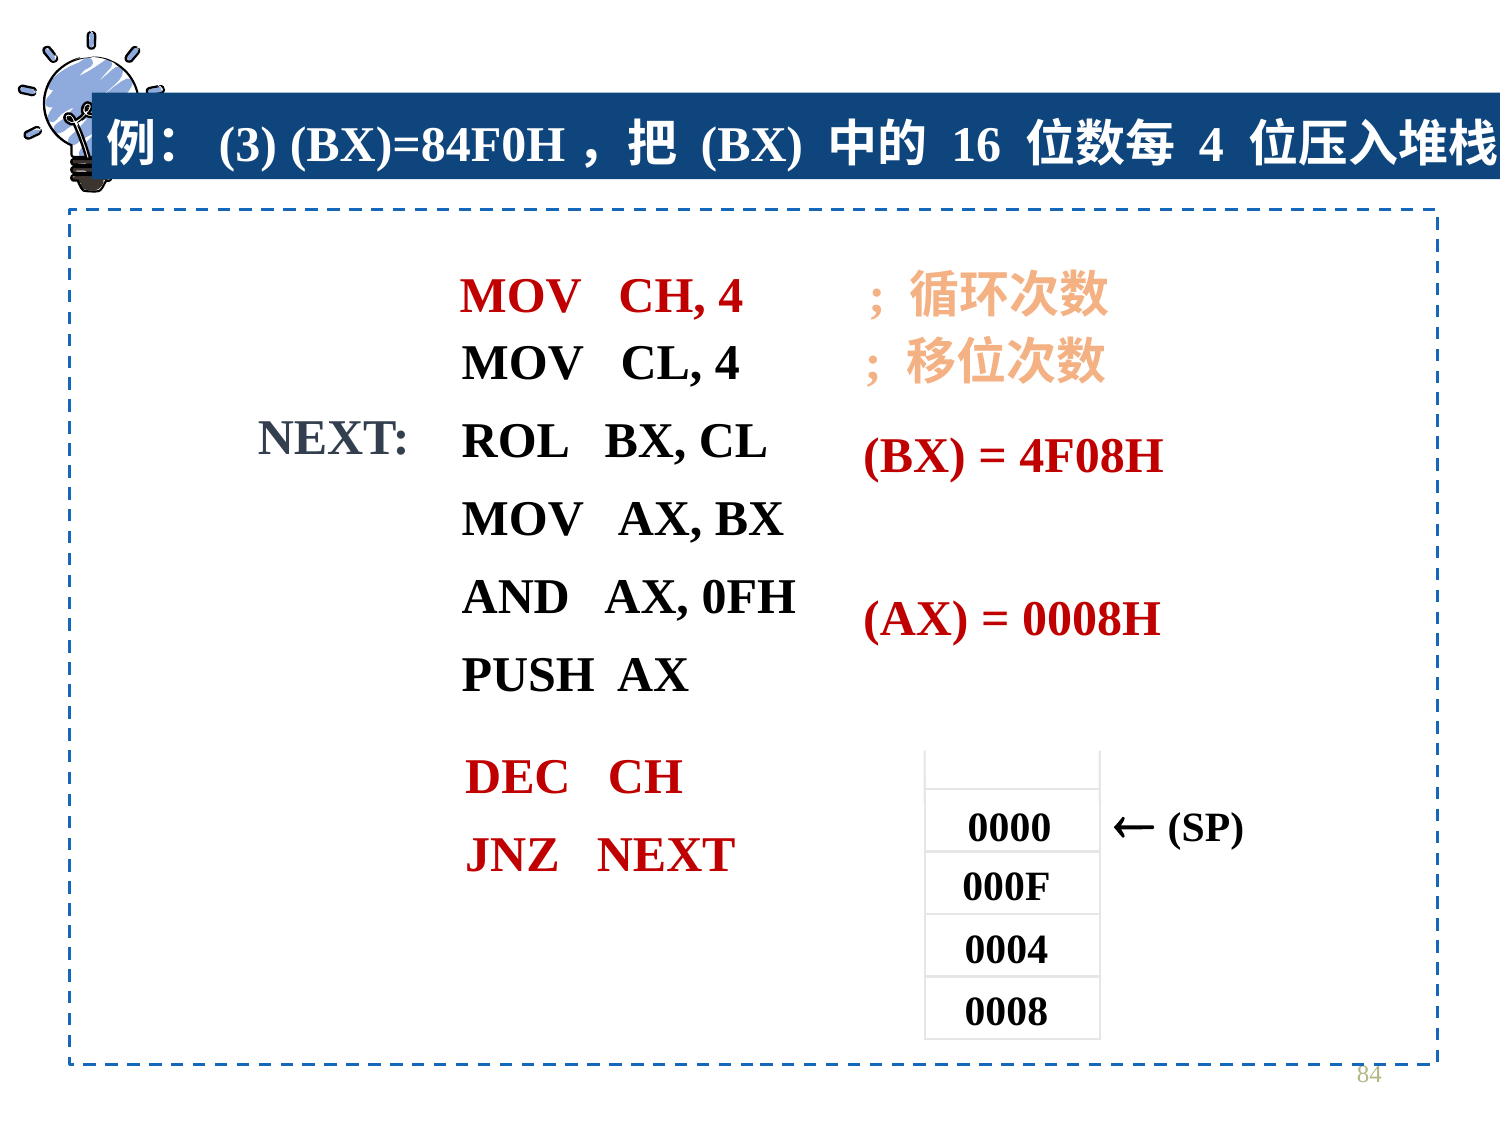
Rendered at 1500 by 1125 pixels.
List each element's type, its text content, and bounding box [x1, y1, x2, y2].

text_box [69, 209, 1438, 1065]
text_box [149, 202, 181, 209]
text_box DEC CH JNZ NEXT [300, 717, 751, 889]
slide_number 84 [1059, 1065, 1397, 1103]
text_box MOV CL, 4 ; 移位次数 ROL BX, CL MOV AX, BX AND AX, 0FH PUSH AX [296, 330, 1123, 709]
text_box (AX) = 0008H [848, 578, 1176, 653]
text_box 例：(3) (BX)=84F0H，把 (BX) 中的 16 位数每 4 位压入堆栈 [91, 92, 1500, 180]
text_box NEXT: [243, 397, 425, 472]
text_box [802, 751, 1263, 1042]
text_box MOV CH, 4 ; 循环次数 [294, 236, 1125, 330]
text_box (BX) = 4F08H [848, 414, 1179, 490]
